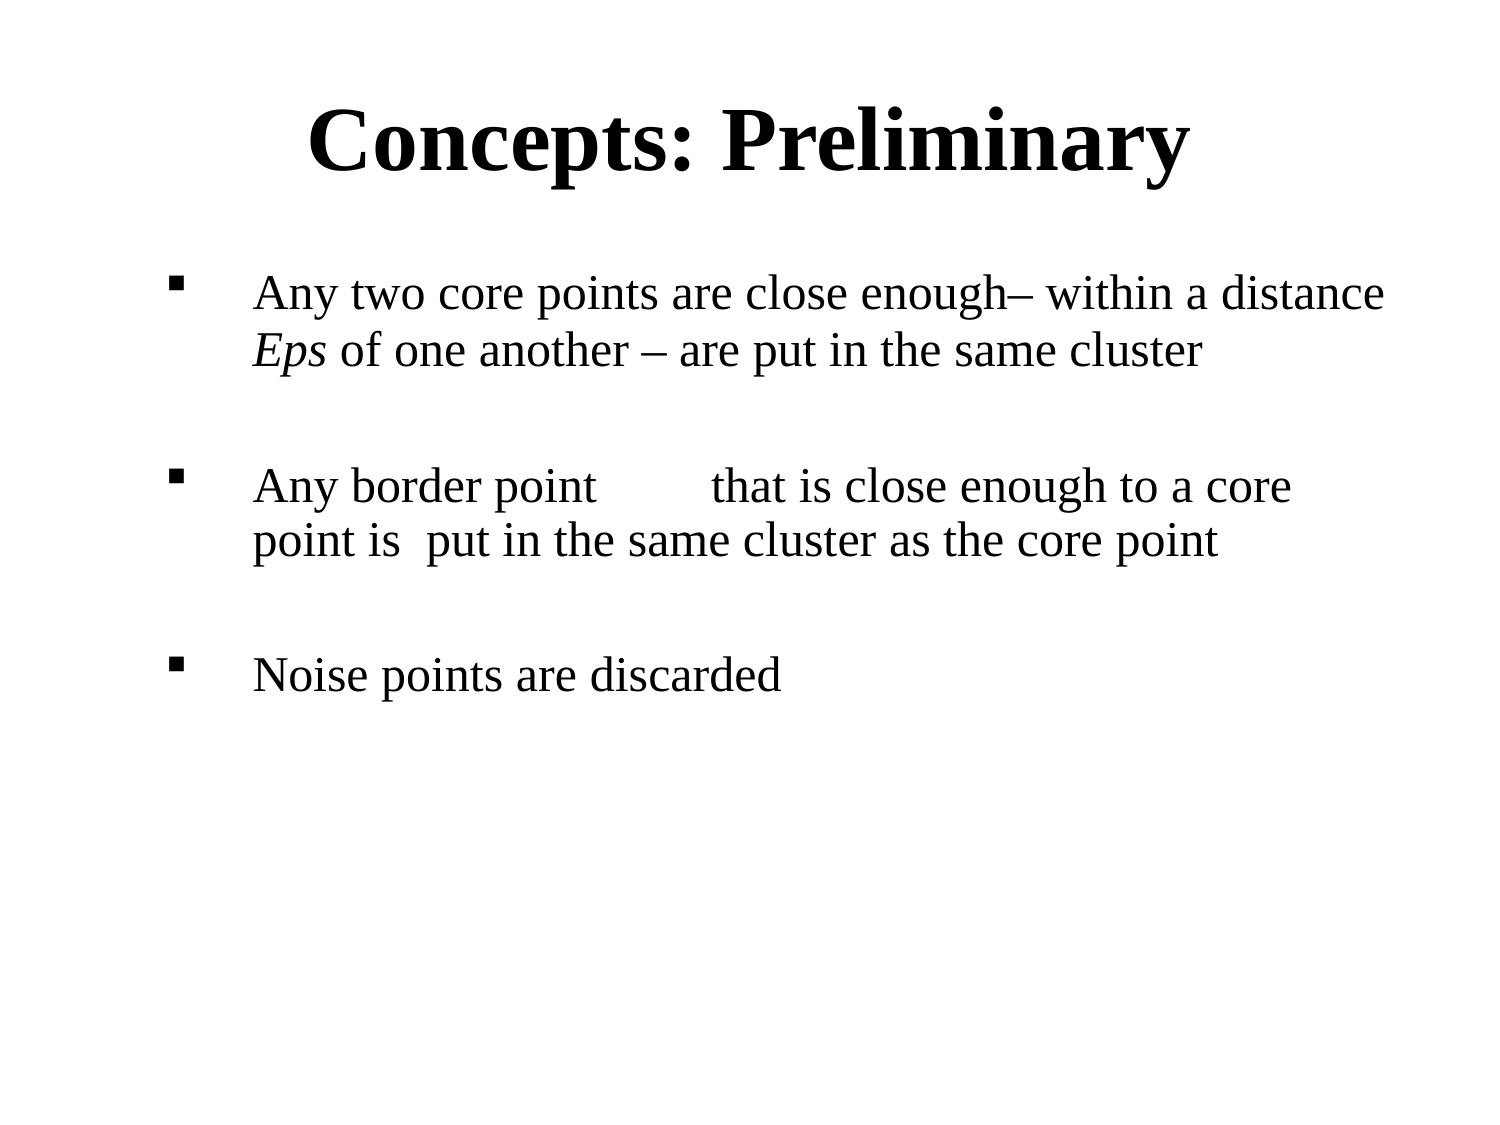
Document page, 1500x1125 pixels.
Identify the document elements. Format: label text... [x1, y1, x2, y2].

text_box Any two core points are close enough– within a distance Eps of one another – are put in the same cluster Any border point that is close enough to a core point is put in the same cluster as the core point Noise points are discarded [162, 260, 1386, 701]
title Concepts: Preliminary [304, 76, 1196, 260]
